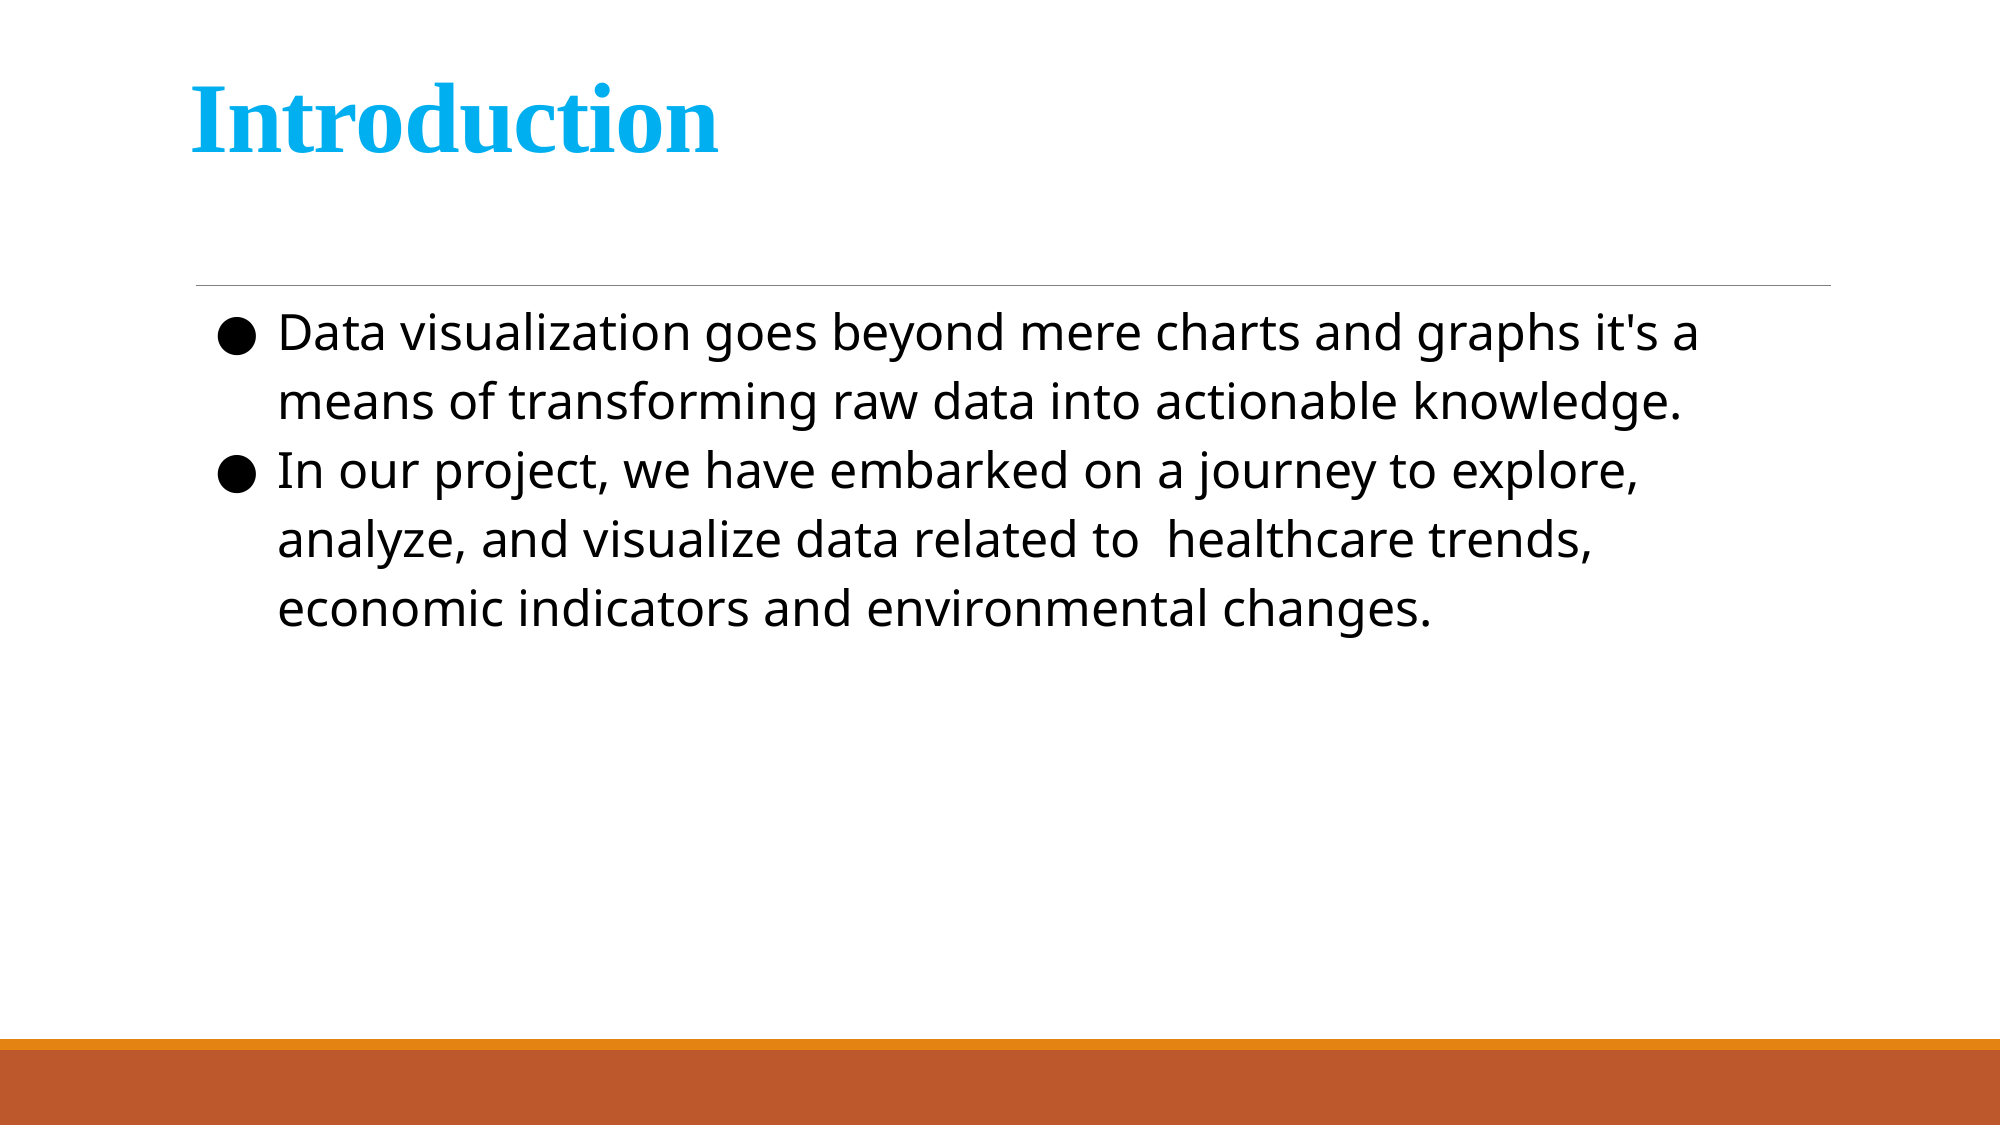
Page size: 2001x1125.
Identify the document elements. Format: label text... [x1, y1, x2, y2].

text_box Data visualization goes beyond mere charts and graphs it's a means of transforming raw data into actionable knowledge. In our project, we have embarked on a journey to explore, analyze, and visualize data related to healthcare trends, economic indicators and environmental changes. [187, 276, 1828, 925]
title Introduction [187, 50, 1191, 241]
